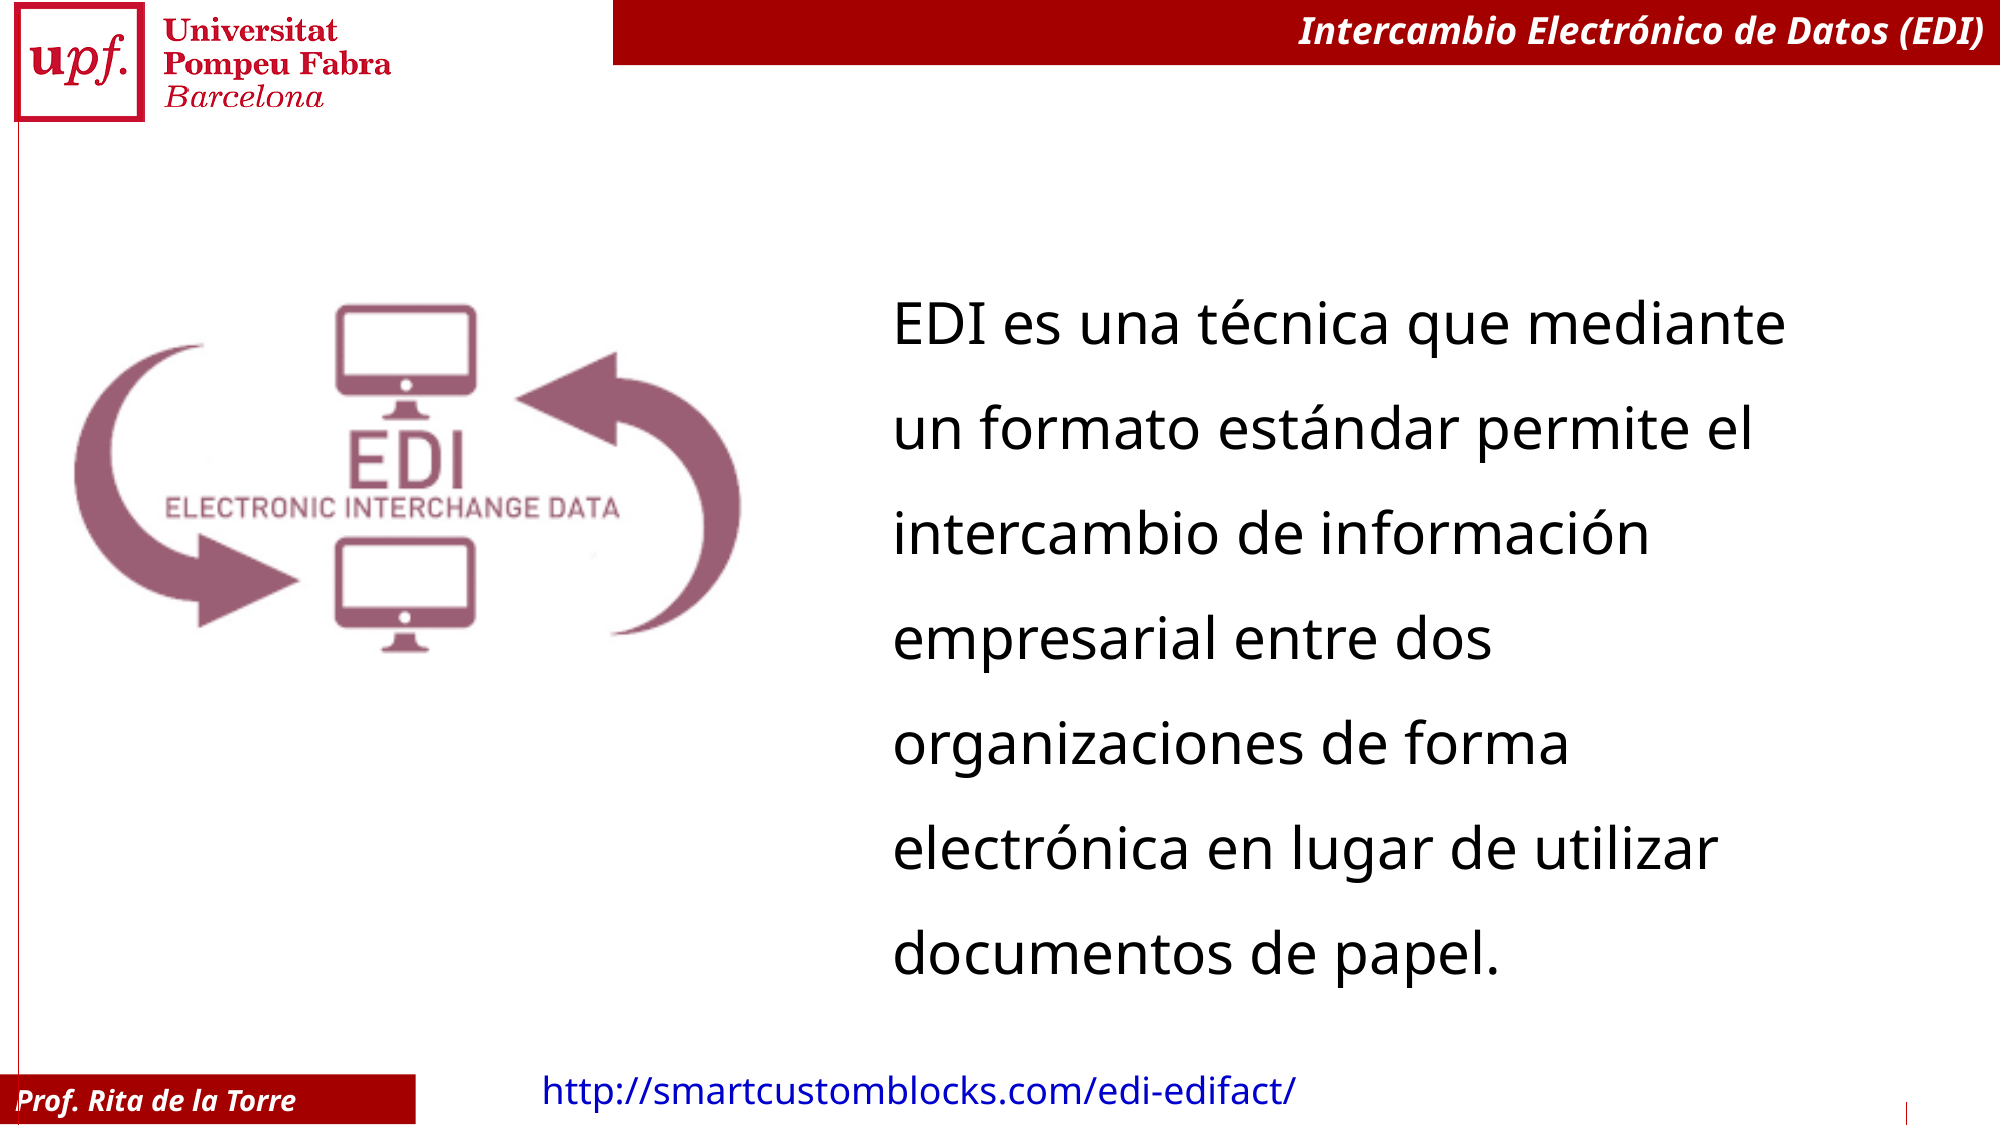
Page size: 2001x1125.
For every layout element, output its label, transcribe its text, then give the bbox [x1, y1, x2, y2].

title Intercambio Electrónico de Datos (EDI) [613, 0, 2000, 66]
picture [47, 299, 775, 683]
picture [14, 2, 407, 122]
text_box EDI es una técnica que mediante un formato estándar permite el intercambio de información empresarial entre dos organizaciones de forma electrónica en lugar de utilizar documentos de papel. [877, 244, 1878, 994]
text_box http://smartcustomblocks.com/edi-edifact/ [526, 1059, 1313, 1120]
